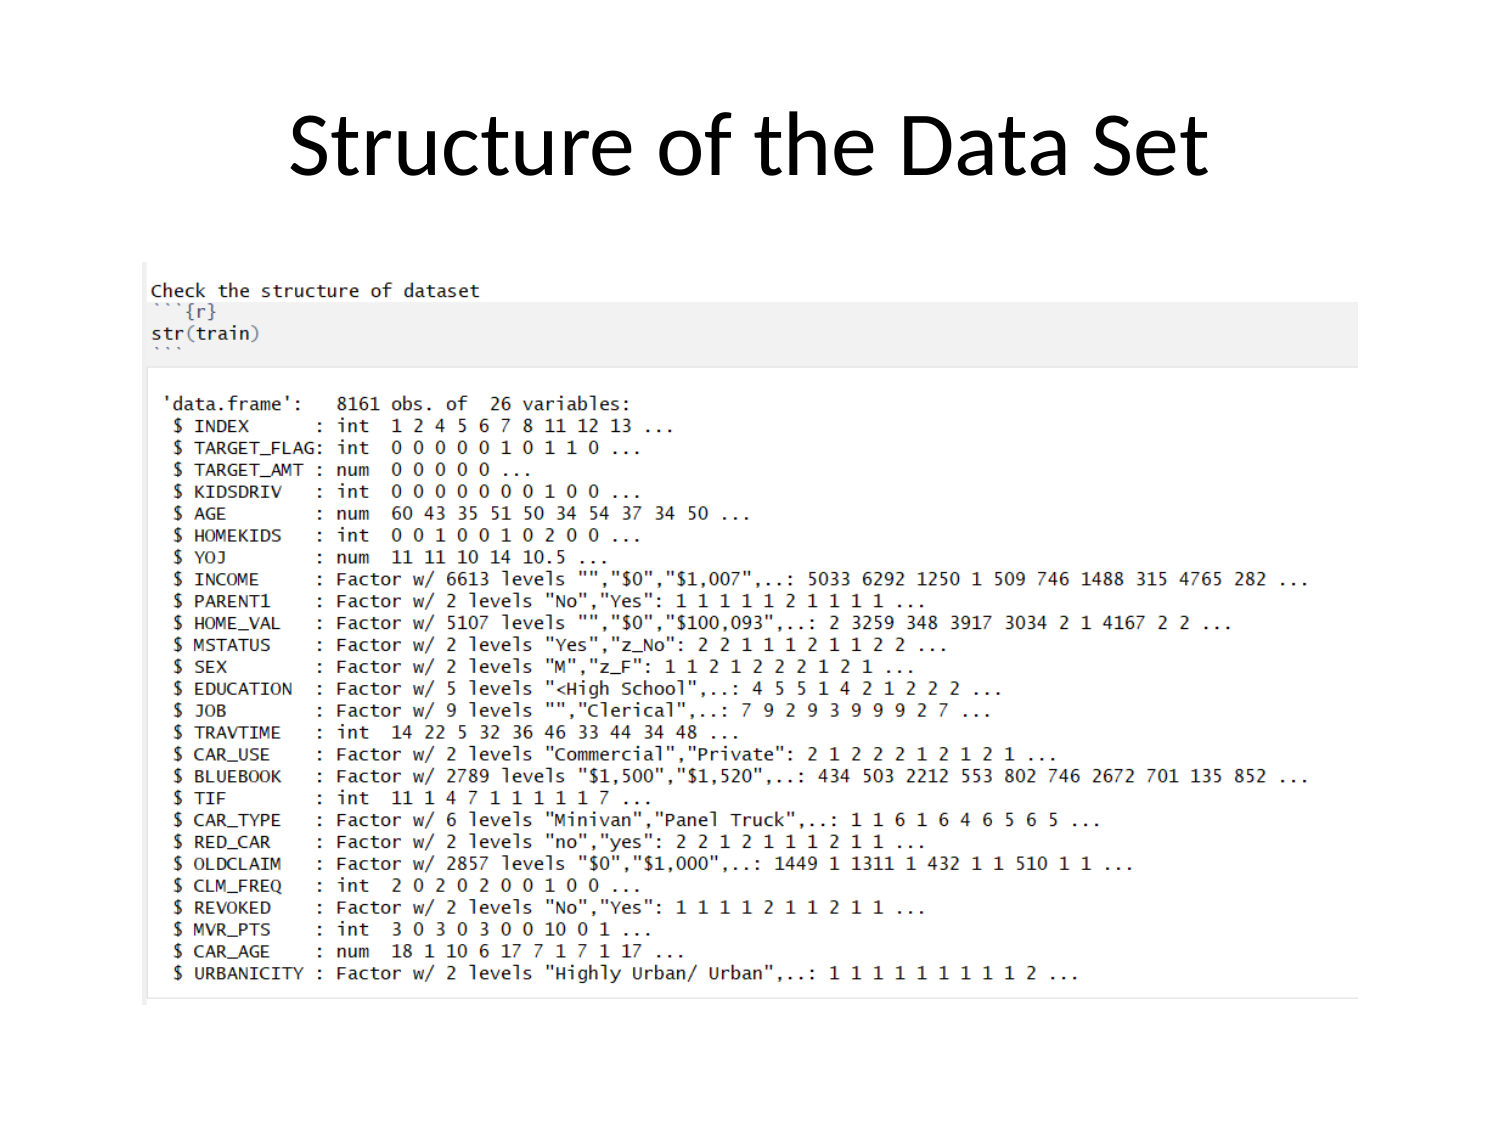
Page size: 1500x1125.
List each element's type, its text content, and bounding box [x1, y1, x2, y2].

title Structure of the Data Set [75, 45, 1425, 233]
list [142, 262, 1358, 1006]
